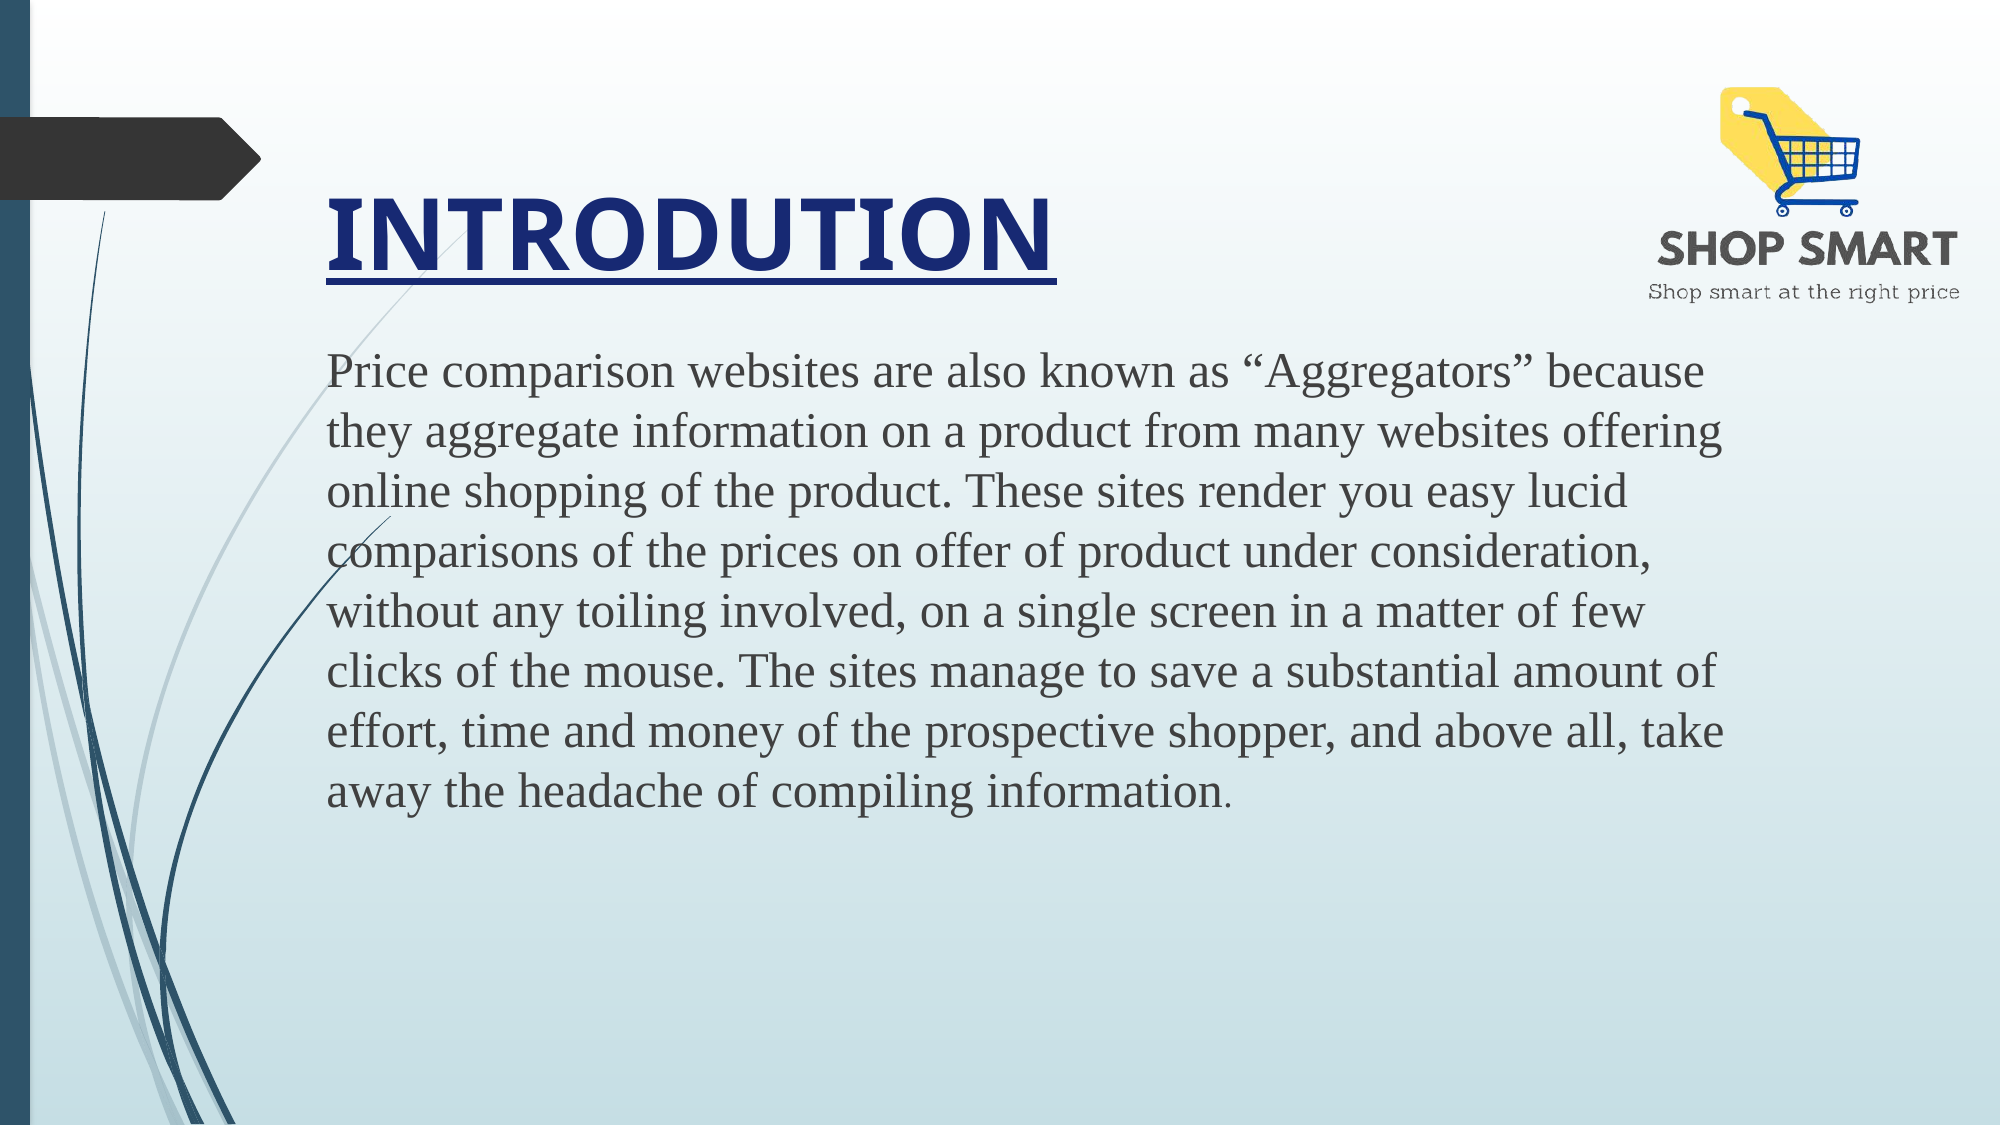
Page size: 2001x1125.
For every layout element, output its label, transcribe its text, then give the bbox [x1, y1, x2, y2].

picture [1559, 0, 2000, 435]
title INTRODUTION [311, 162, 1153, 308]
list Price comparison websites are also known as “Aggregators” because they aggregate information on a product from many websites offering online shopping of the product. These sites render you easy lucid comparisons of the prices on offer of product under consideration, without any toiling involved, on a single screen in a matter of few clicks of the mouse. The sites manage to save a substantial amount of effort, time and money of the prospective shopper, and above all, take away the headache of compiling information. [311, 329, 1774, 1053]
